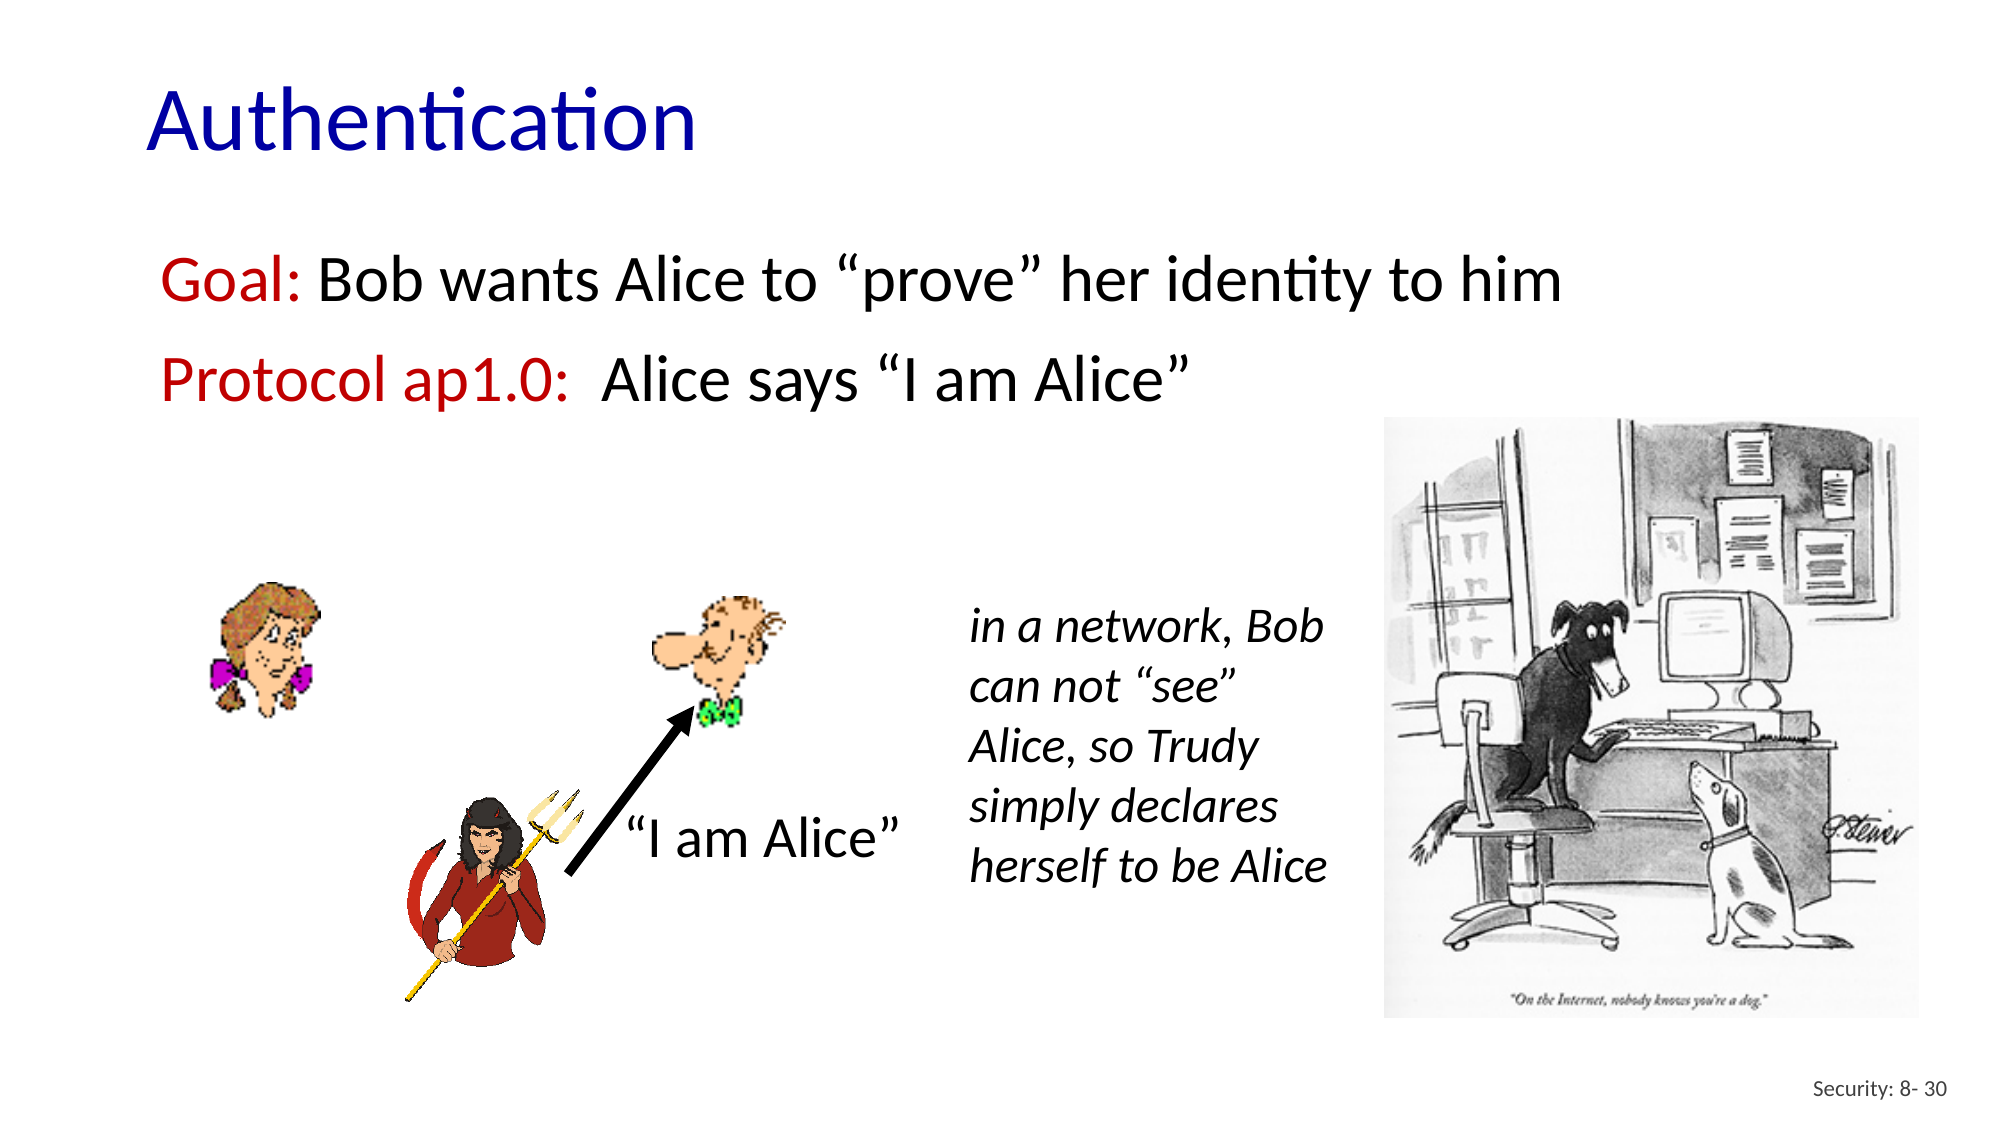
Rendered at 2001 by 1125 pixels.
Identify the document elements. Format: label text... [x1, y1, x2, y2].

title Authentication [131, 47, 1856, 195]
picture [652, 596, 786, 734]
picture [1384, 417, 1919, 1018]
text_box “I am Alice” [608, 792, 917, 877]
text_box in a network, Bob can not “see” Alice, so Trudy simply declares herself to be Alice [954, 585, 1352, 900]
text_box Protocol ap1.0: Alice says “I am Alice” [145, 327, 1209, 423]
slide_number Security: 8- 30 [1512, 1056, 1963, 1117]
text_box Goal: Bob wants Alice to “prove” her identity to him [124, 236, 1713, 395]
picture [206, 582, 321, 724]
picture [405, 789, 584, 1002]
